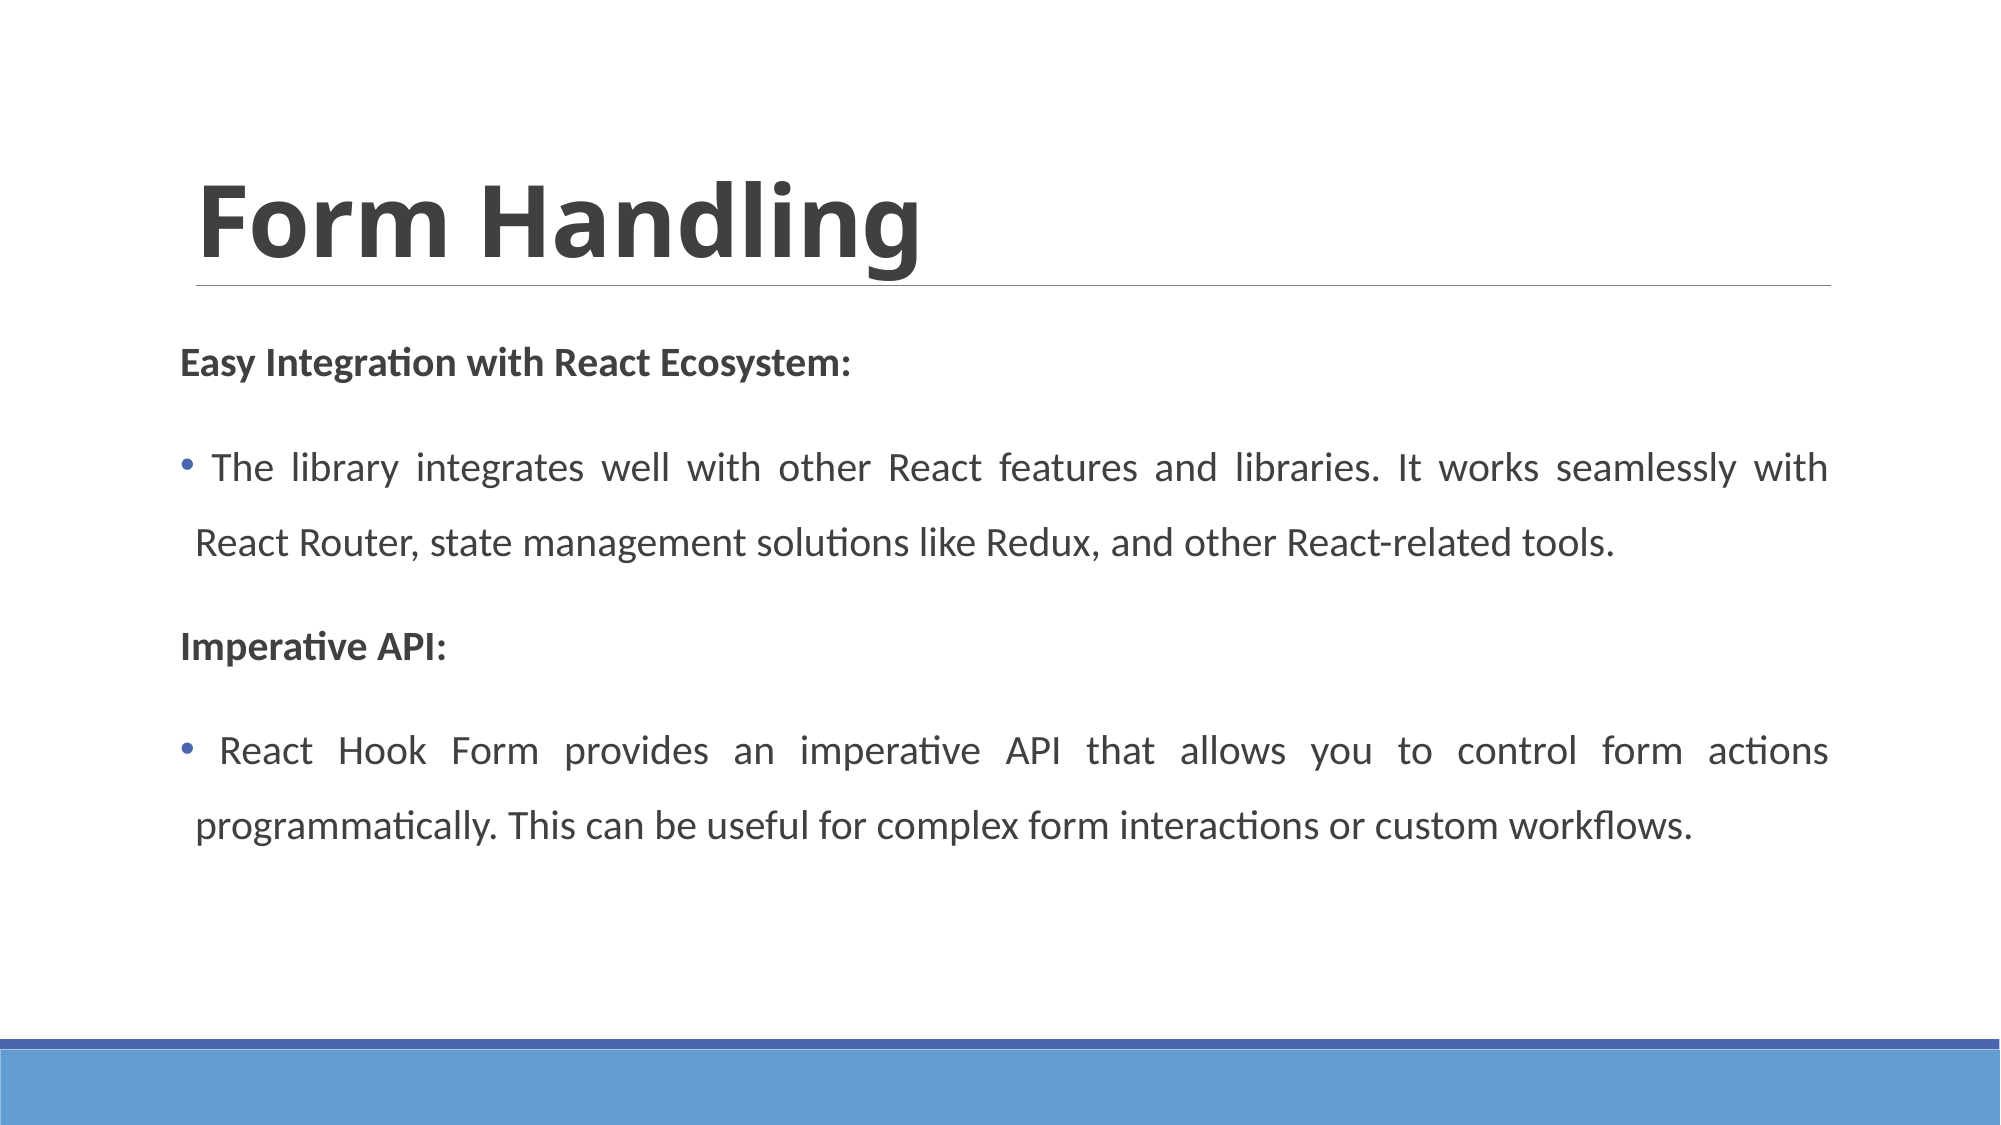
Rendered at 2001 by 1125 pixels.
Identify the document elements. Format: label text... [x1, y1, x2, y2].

list Easy Integration with React Ecosystem: The library integrates well with other React features and libraries. It works seamlessly with React Router, state management solutions like Redux, and other React-related tools. Imperative API: React Hook Form provides an imperative API that allows you to control form actions programmatically. This can be useful for complex form interactions or custom workflows. [180, 302, 1830, 963]
title Form Handling [180, 47, 1830, 285]
